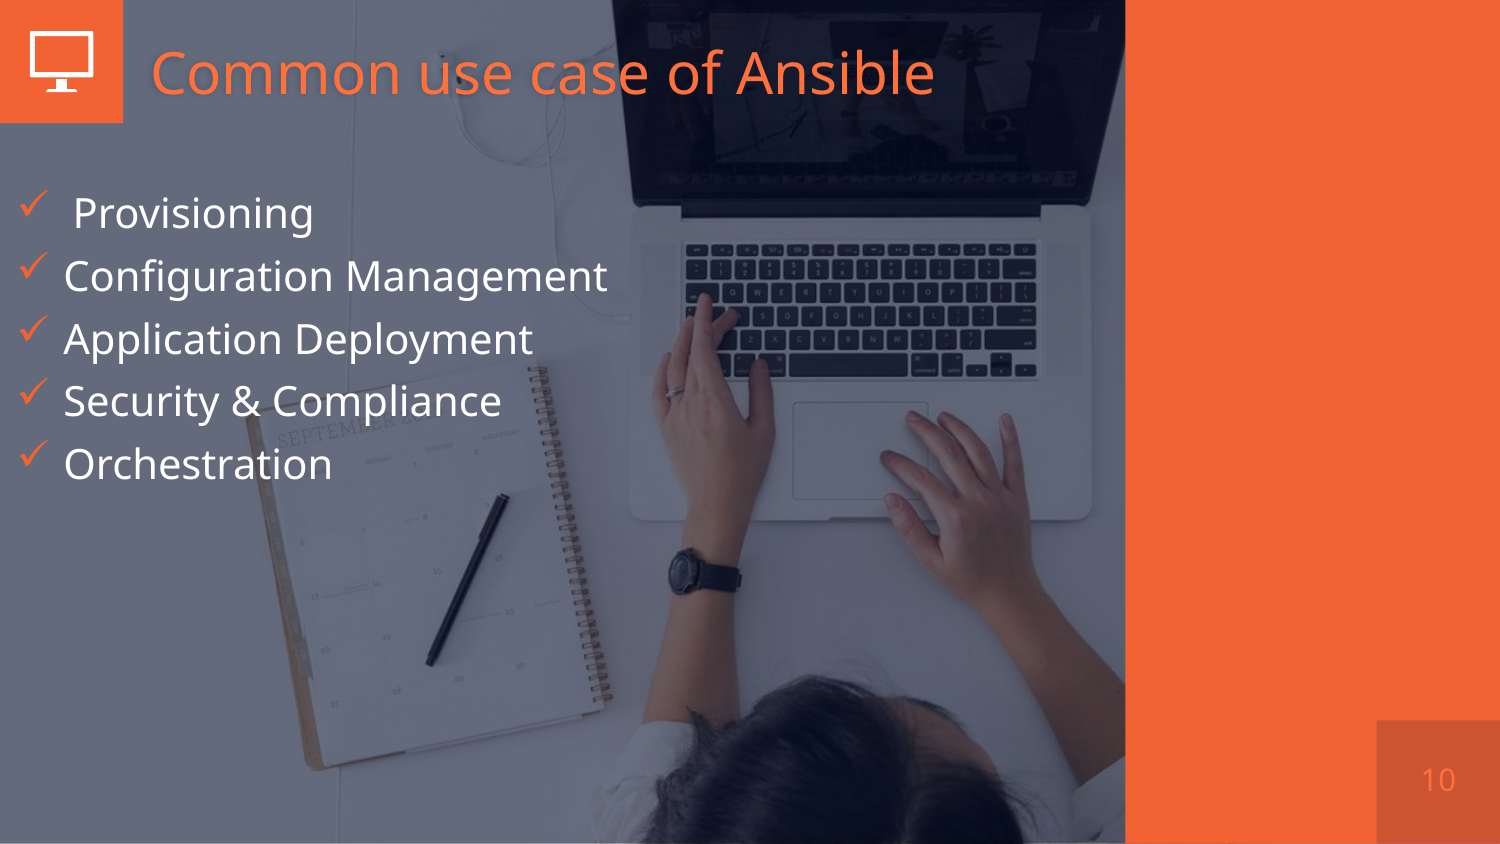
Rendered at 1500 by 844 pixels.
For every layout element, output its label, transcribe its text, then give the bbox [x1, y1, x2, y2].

slide_number 10 [1376, 720, 1500, 844]
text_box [29, 30, 94, 93]
list Provisioning Configuration Management Application Deployment Security & Compliance Orchestration [16, 124, 1101, 687]
title Common use case of Ansible [150, 31, 1101, 108]
